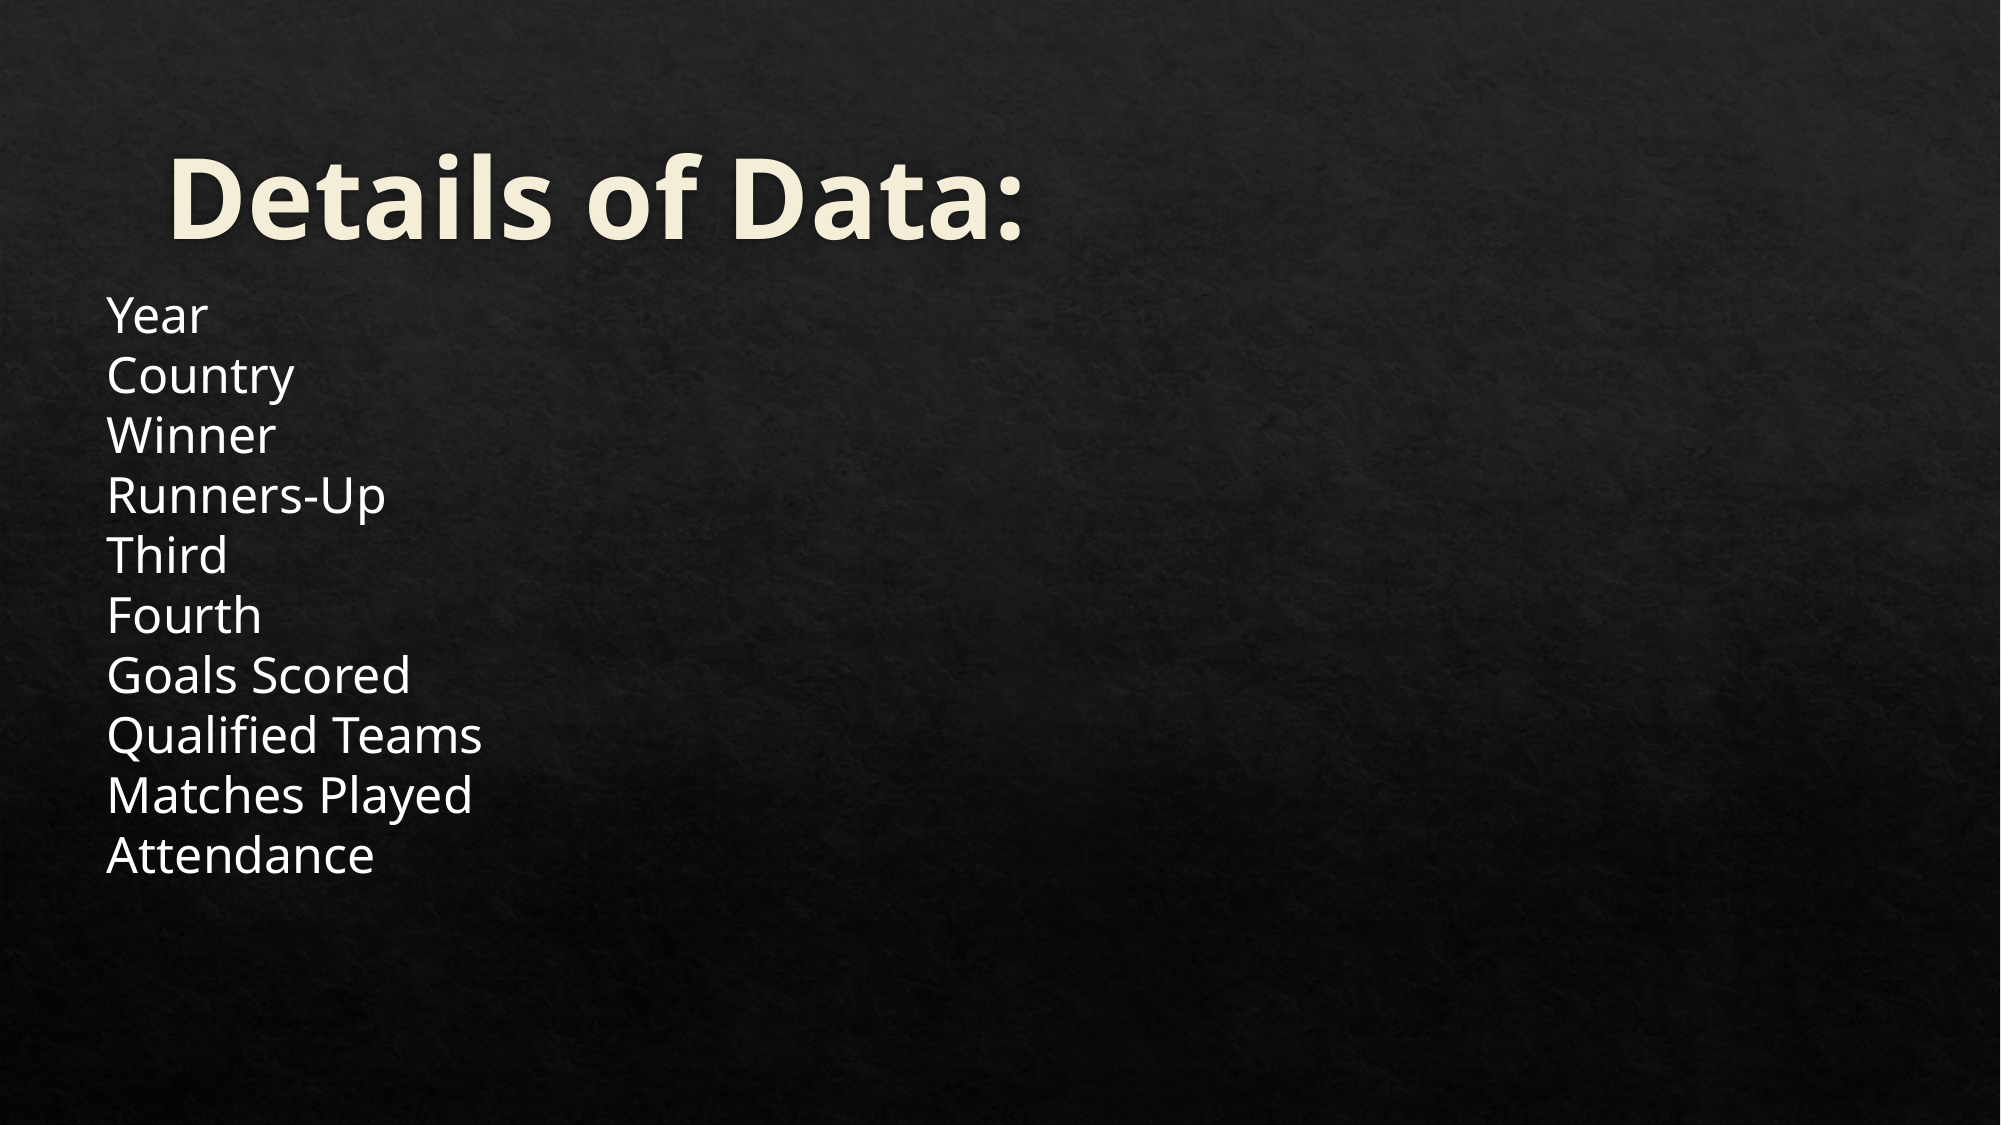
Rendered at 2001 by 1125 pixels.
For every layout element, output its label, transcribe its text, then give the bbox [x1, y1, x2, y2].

text_box Year Country Winner Runners-Up Third Fourth Goals Scored Qualified Teams Matches Played Attendance [92, 276, 1703, 951]
title Details of Data: [149, 99, 1849, 307]
